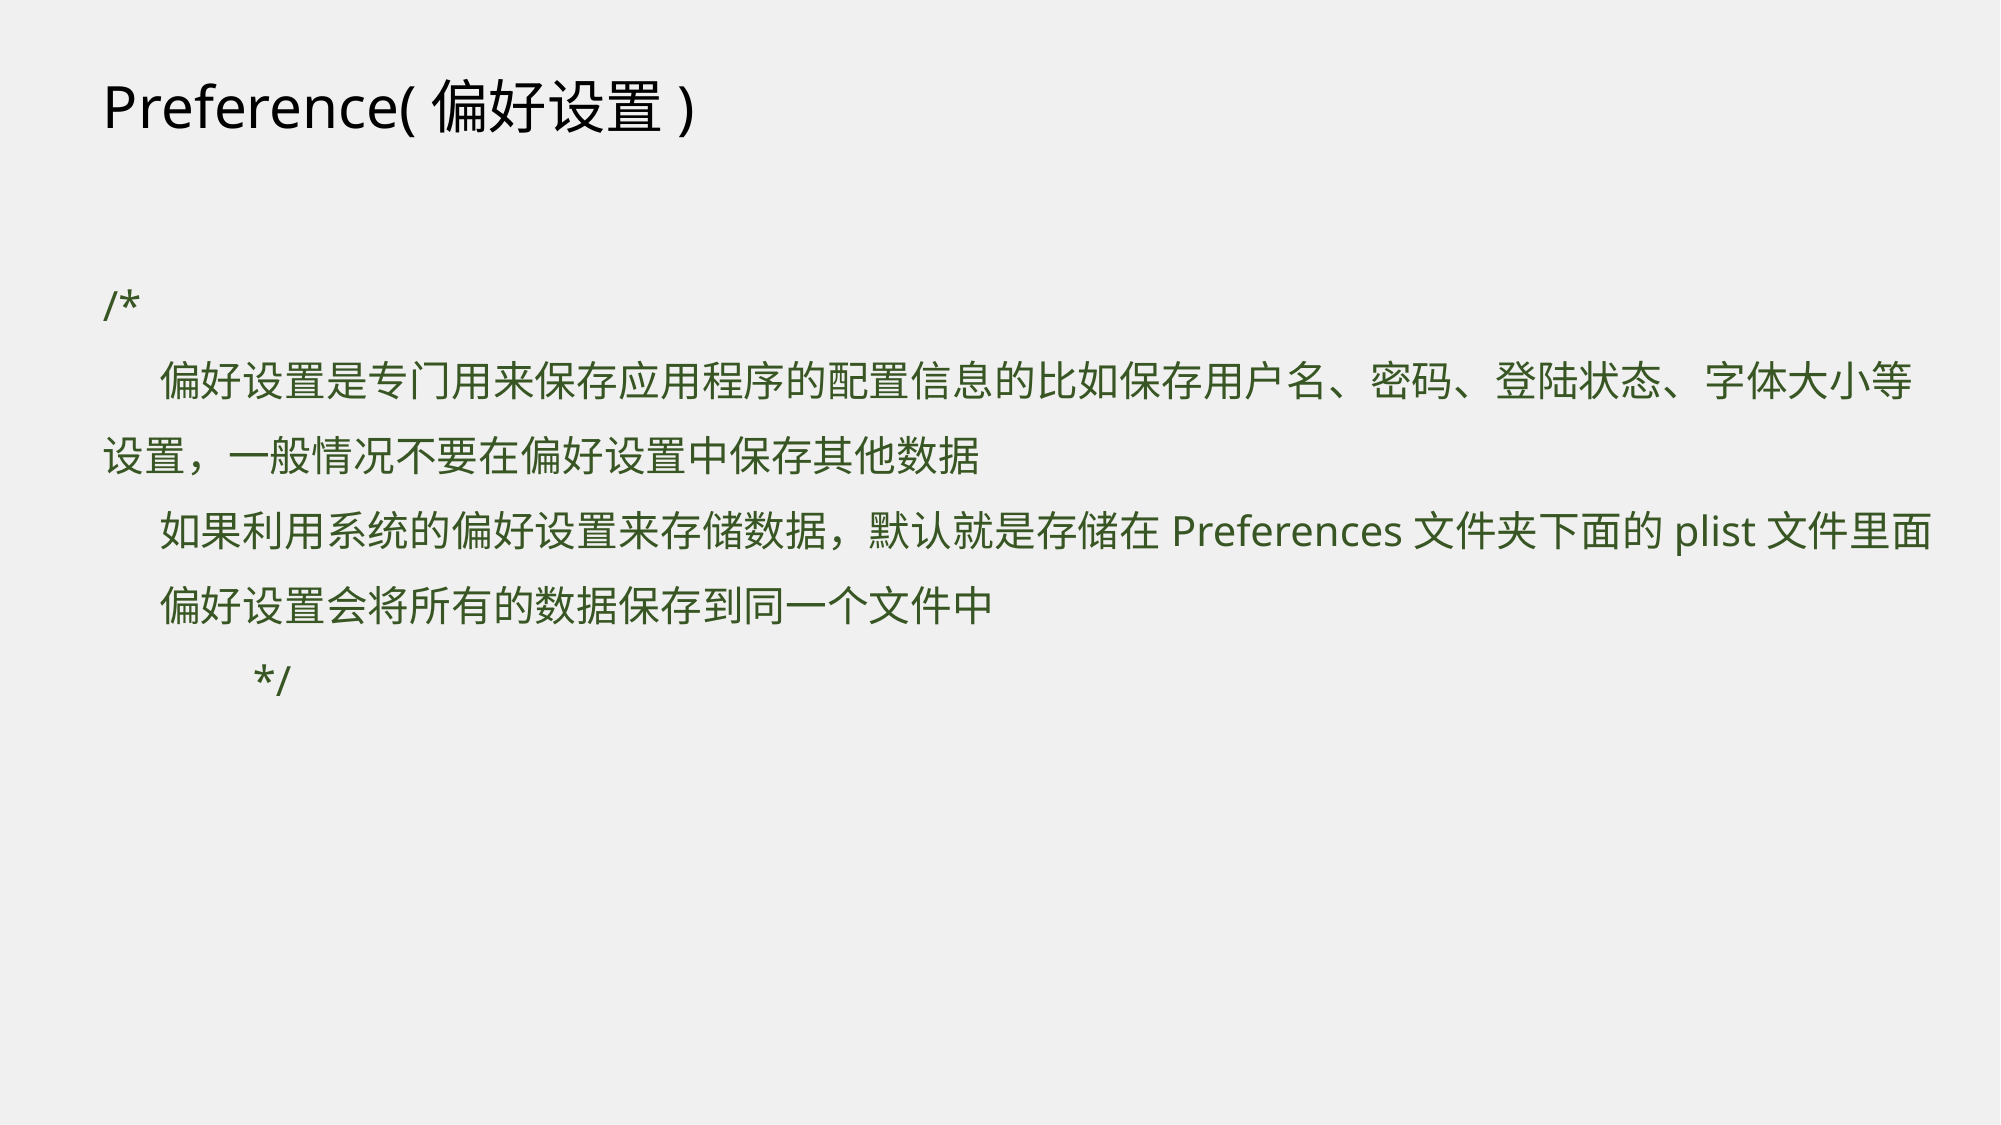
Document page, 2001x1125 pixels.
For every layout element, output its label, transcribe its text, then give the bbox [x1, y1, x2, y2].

text_box Preference(偏好设置) [88, 62, 874, 148]
text_box /* 偏好设置是专门用来保存应用程序的配置信息的比如保存用户名、密码、登陆状态、字体大小等设置，一般情况不要在偏好设置中保存其他数据 如果利用系统的偏好设置来存储数据，默认就是存储在Preferences文件夹下面的plist文件里面 偏好设置会将所有的数据保存到同一个文件中 */ [88, 247, 1950, 713]
